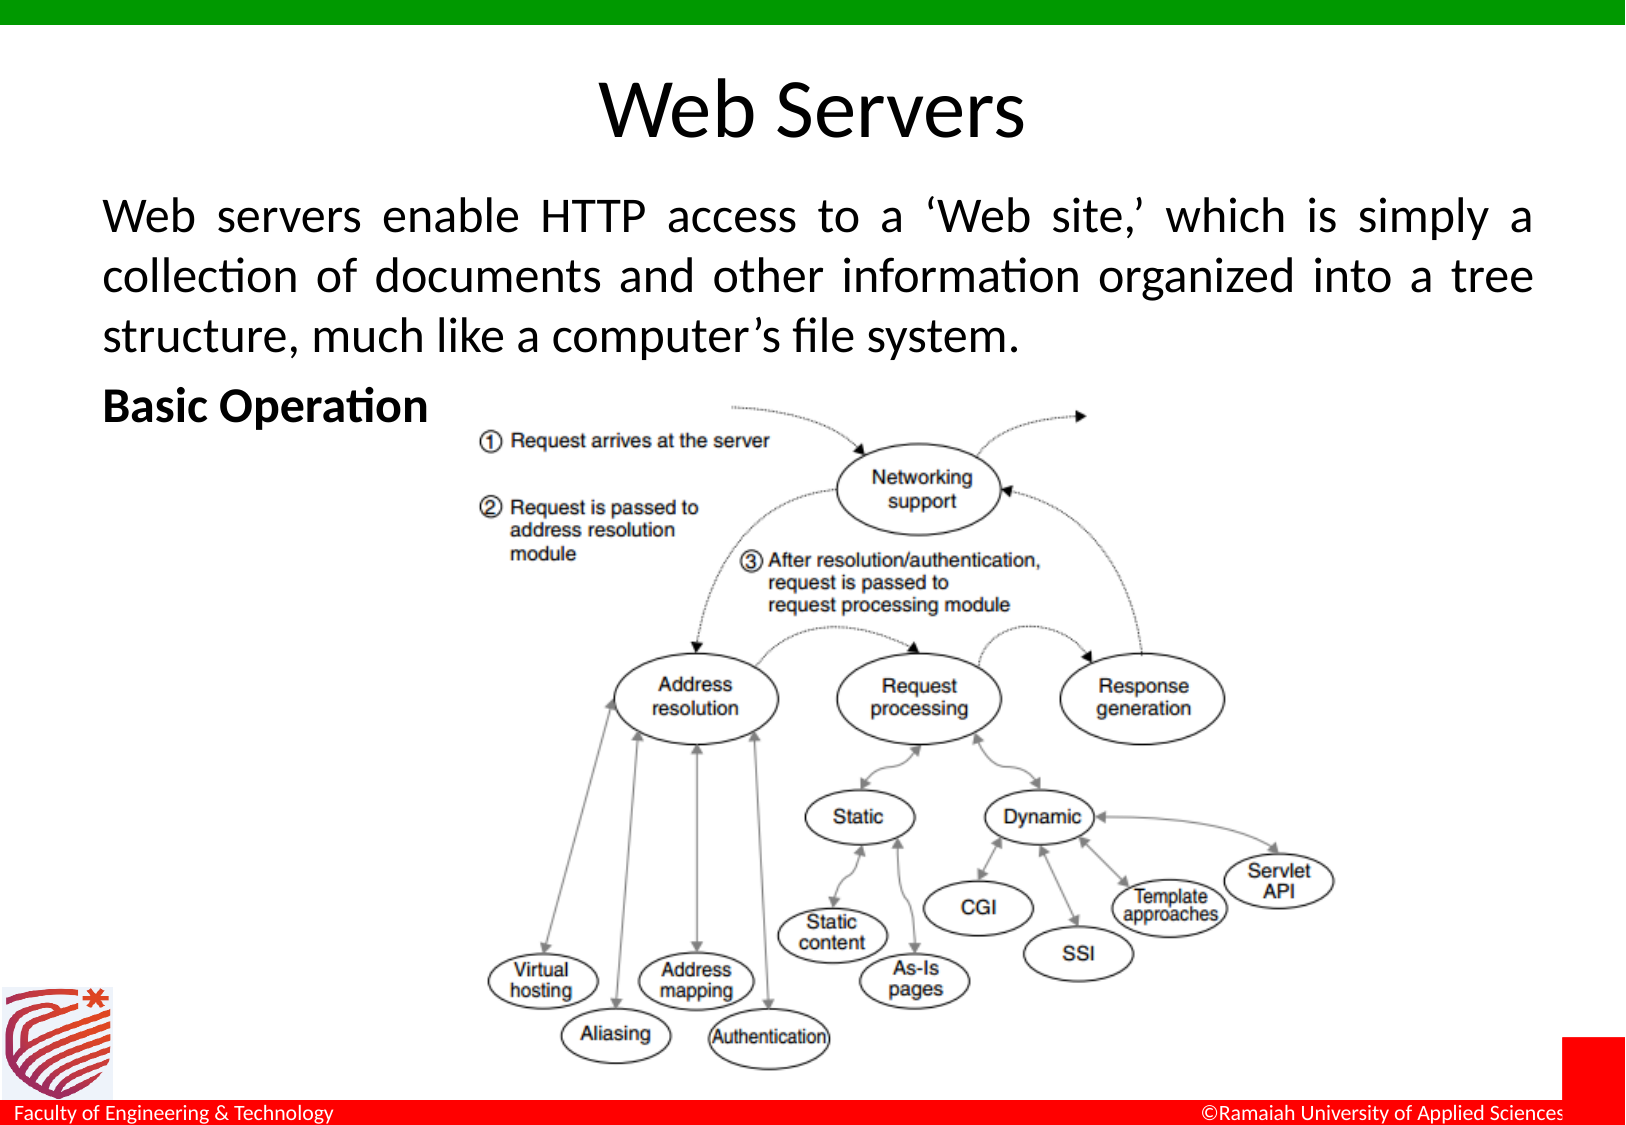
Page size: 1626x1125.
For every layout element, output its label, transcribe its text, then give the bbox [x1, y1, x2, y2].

picture [437, 387, 1369, 1085]
title Web Servers [81, 45, 1544, 233]
picture [2, 987, 113, 1100]
list Web servers enable HTTP access to a ‘Web site,’ which is simply a collection of documents and other information organized into a tree structure, much like a computer’s file system. Basic Operation [87, 174, 1550, 1038]
